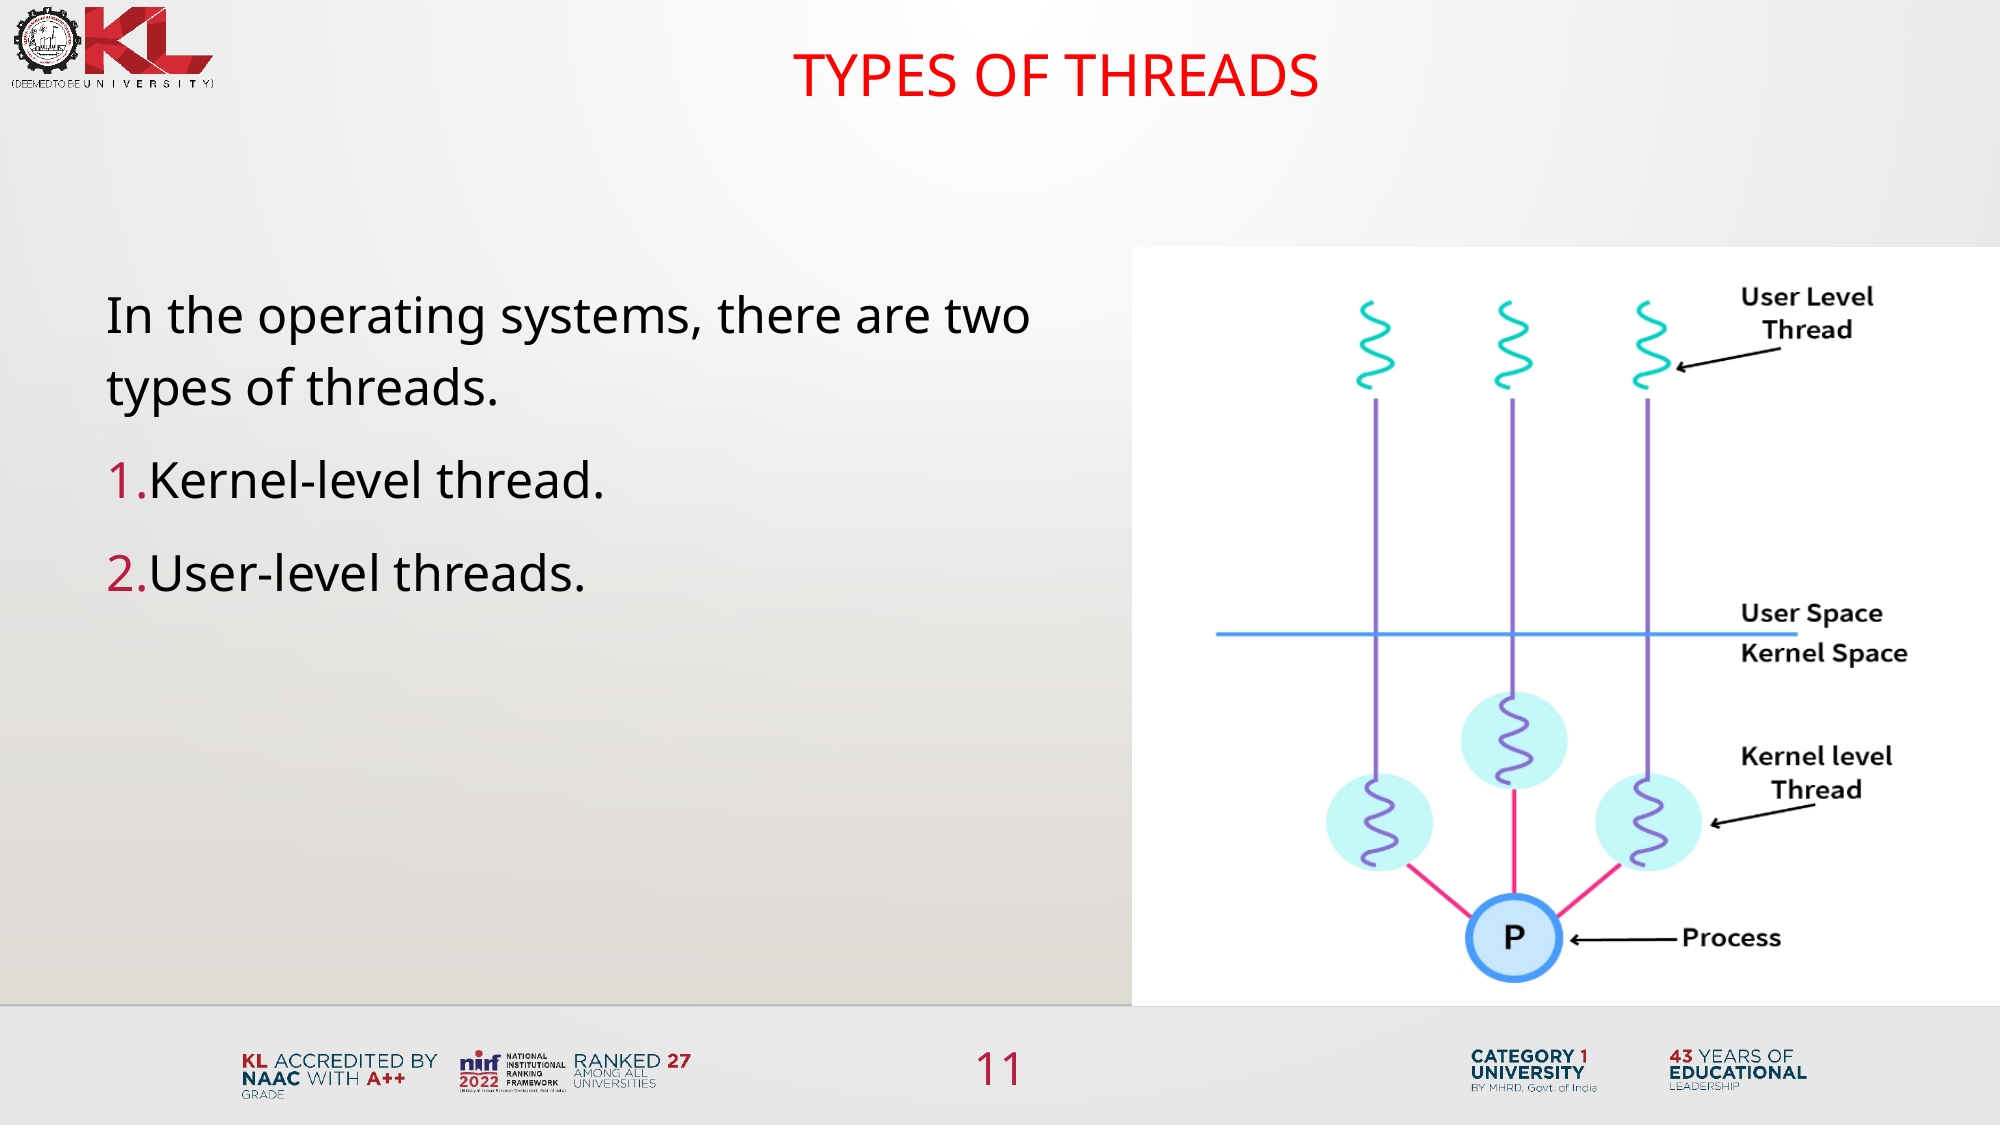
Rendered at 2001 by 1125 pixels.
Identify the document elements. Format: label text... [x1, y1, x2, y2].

picture [1132, 247, 2000, 1006]
list In the operating systems, there are two types of threads. Kernel-level thread. User-level threads. [91, 263, 1132, 940]
slide_number 11 [933, 1031, 1067, 1115]
title Types of threads [778, 38, 2000, 211]
picture [12, 5, 213, 88]
picture [1447, 1045, 1814, 1101]
picture [238, 1045, 716, 1103]
